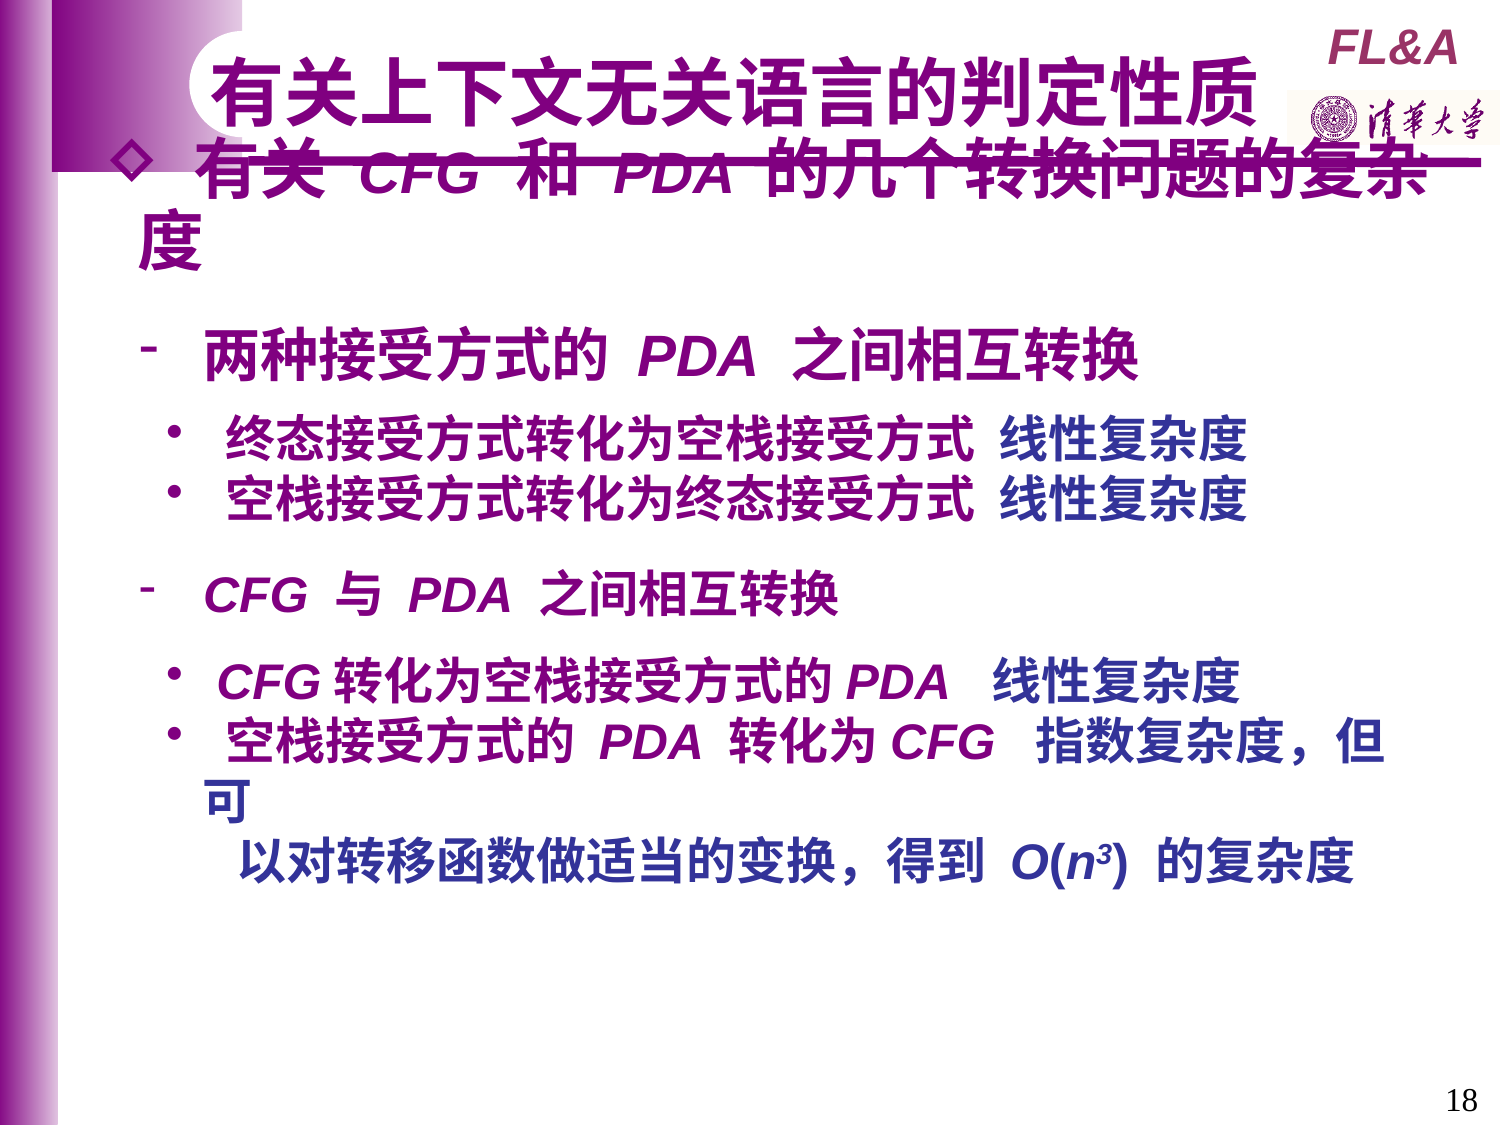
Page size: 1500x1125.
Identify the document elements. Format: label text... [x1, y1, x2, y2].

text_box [112, 554, 1463, 838]
text_box 有关上下文无关语言的判定性质 [194, 48, 1275, 144]
text_box 有关 CFG 和 PDA 的几个转换问题的复杂度 [87, 187, 1475, 288]
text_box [112, 310, 1463, 536]
picture [1287, 90, 1500, 145]
text_box 18 [1423, 1070, 1500, 1125]
